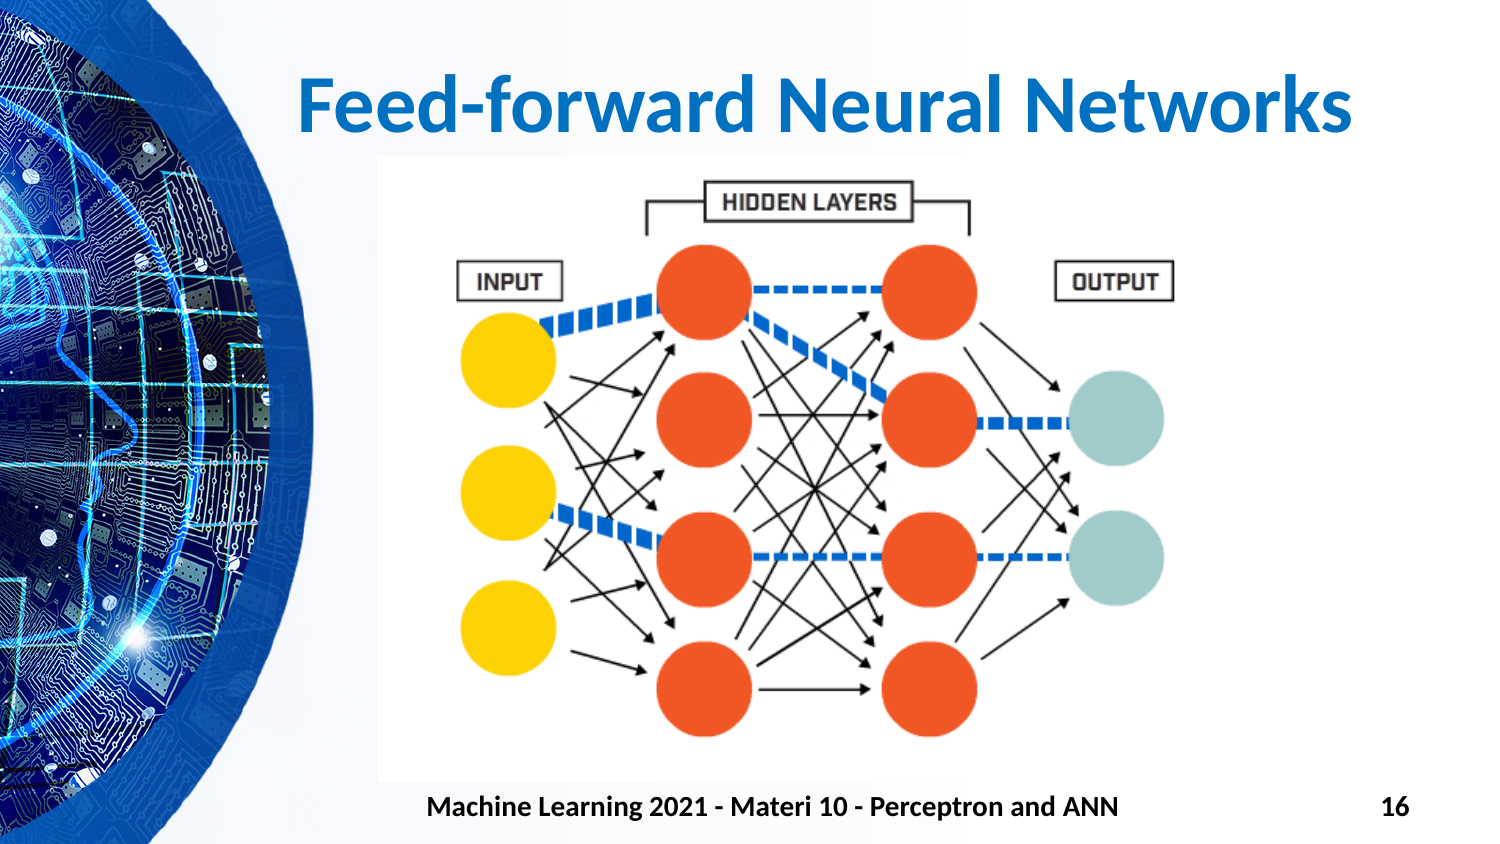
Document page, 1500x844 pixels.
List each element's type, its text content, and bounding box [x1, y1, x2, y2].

title Feed-forward Neural Networks [191, 23, 1461, 158]
footer Machine Learning 2021 - Materi 10 - Perceptron and ANN [351, 782, 1194, 827]
picture [0, 0, 1500, 844]
slide_number 16 [1194, 782, 1425, 827]
